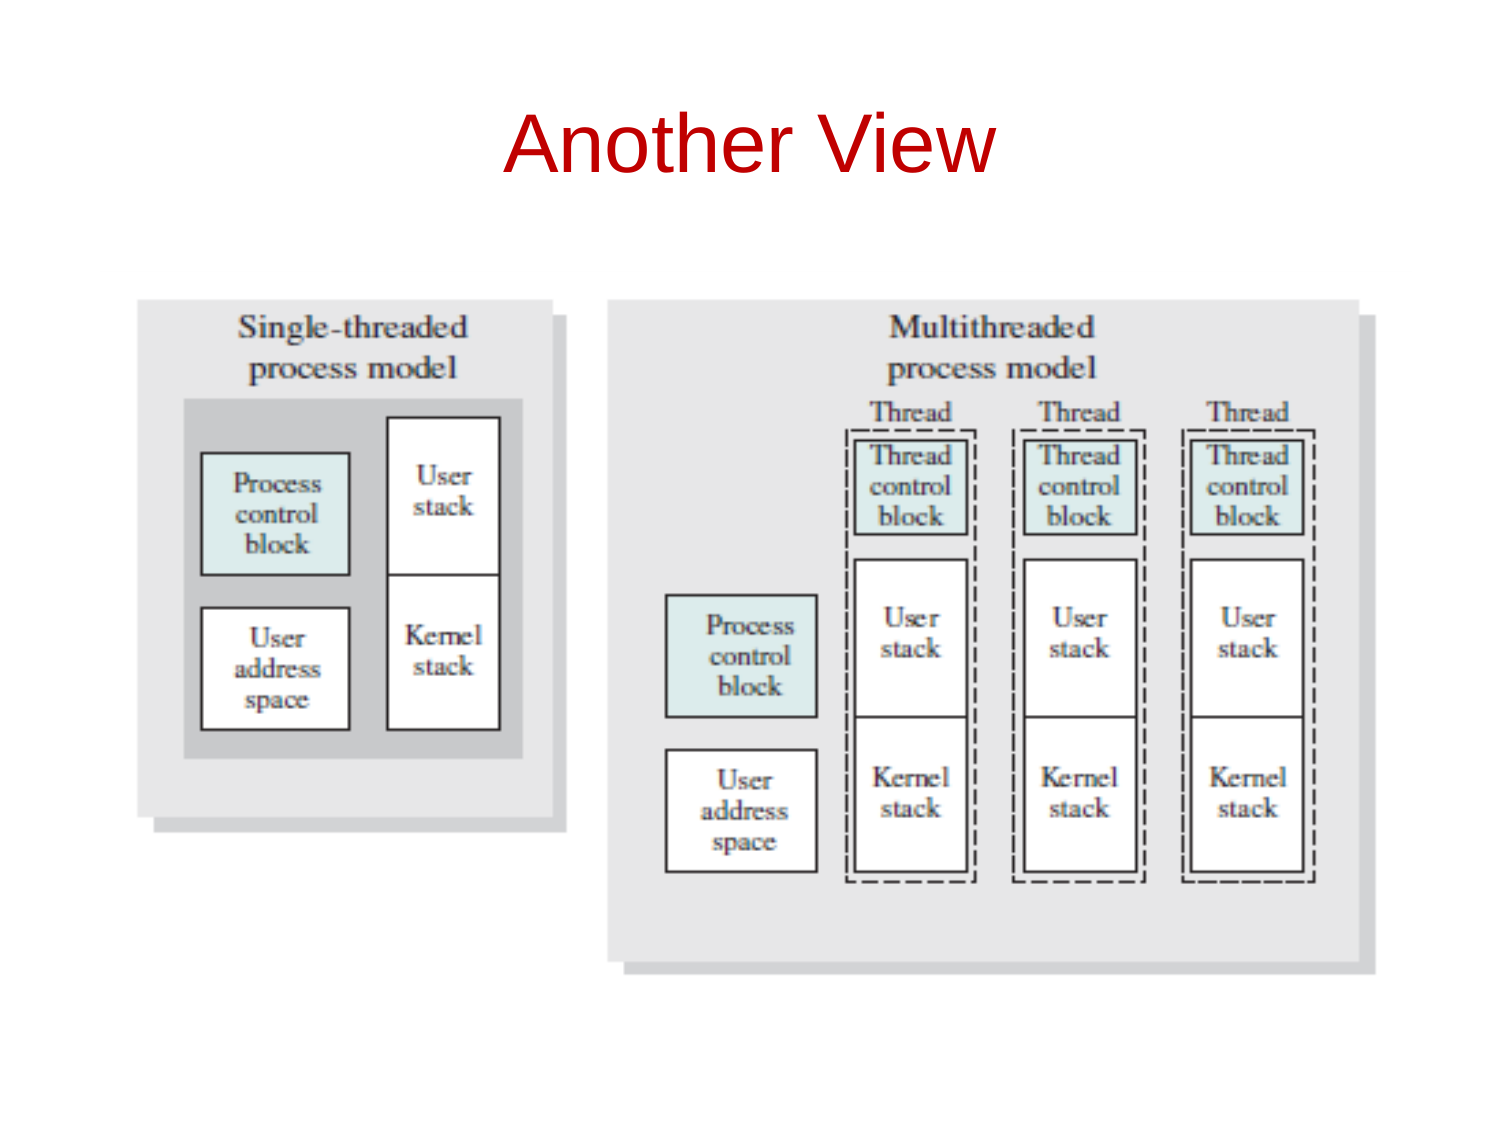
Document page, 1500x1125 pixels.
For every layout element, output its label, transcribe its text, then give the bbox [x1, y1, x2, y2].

title Another View [75, 45, 1425, 233]
picture [100, 270, 1412, 988]
